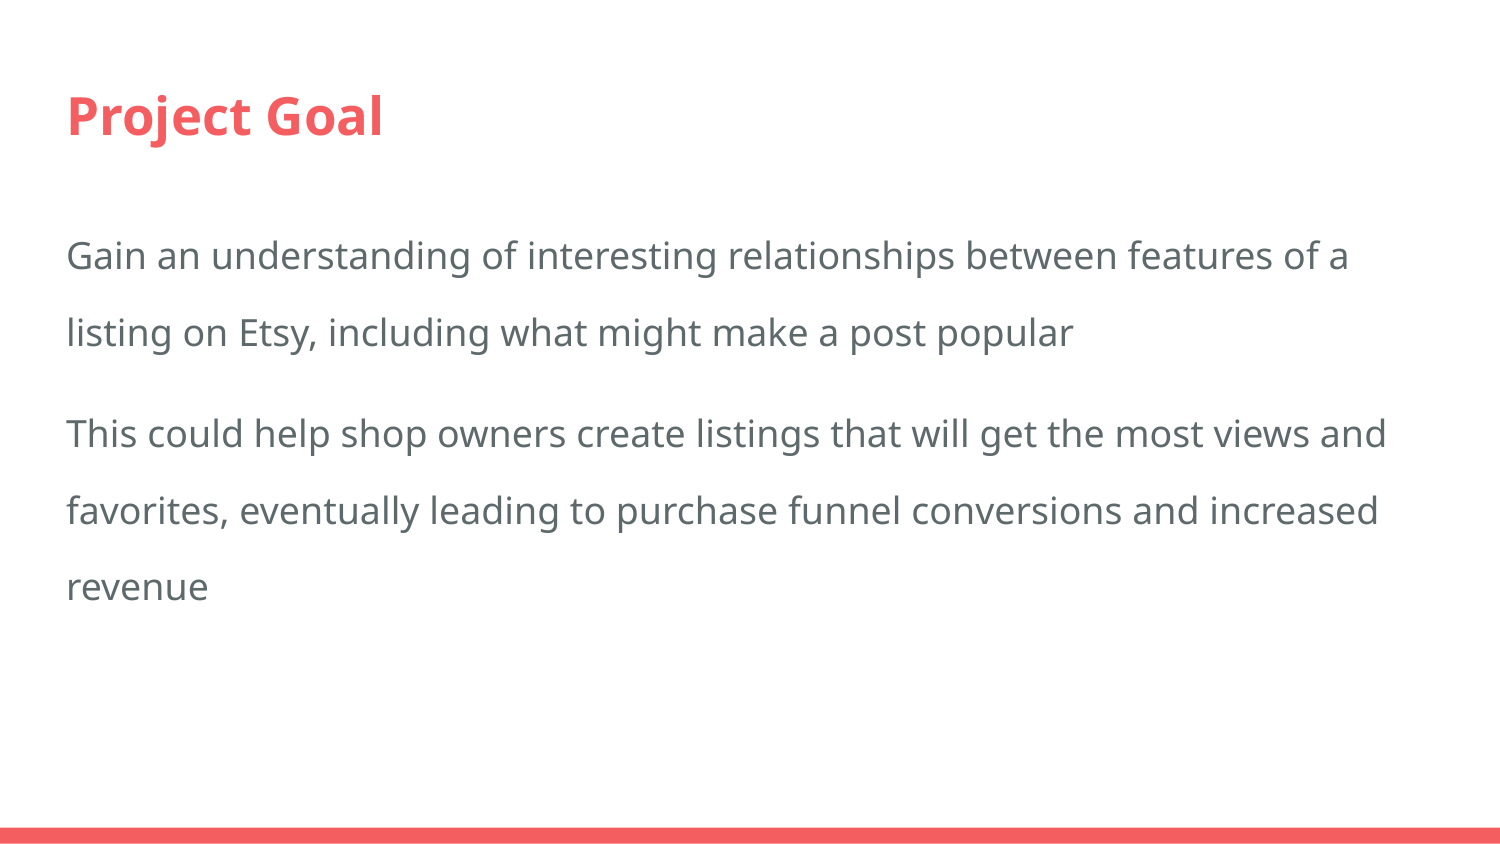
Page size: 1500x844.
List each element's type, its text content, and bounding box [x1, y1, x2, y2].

title Project Goal [51, 64, 1449, 167]
list Gain an understanding of interesting relationships between features of a listing on Etsy, including what might make a post popular This could help shop owners create listings that will get the most views and favorites, eventually leading to purchase funnel conversions and increased revenue [51, 189, 1449, 750]
